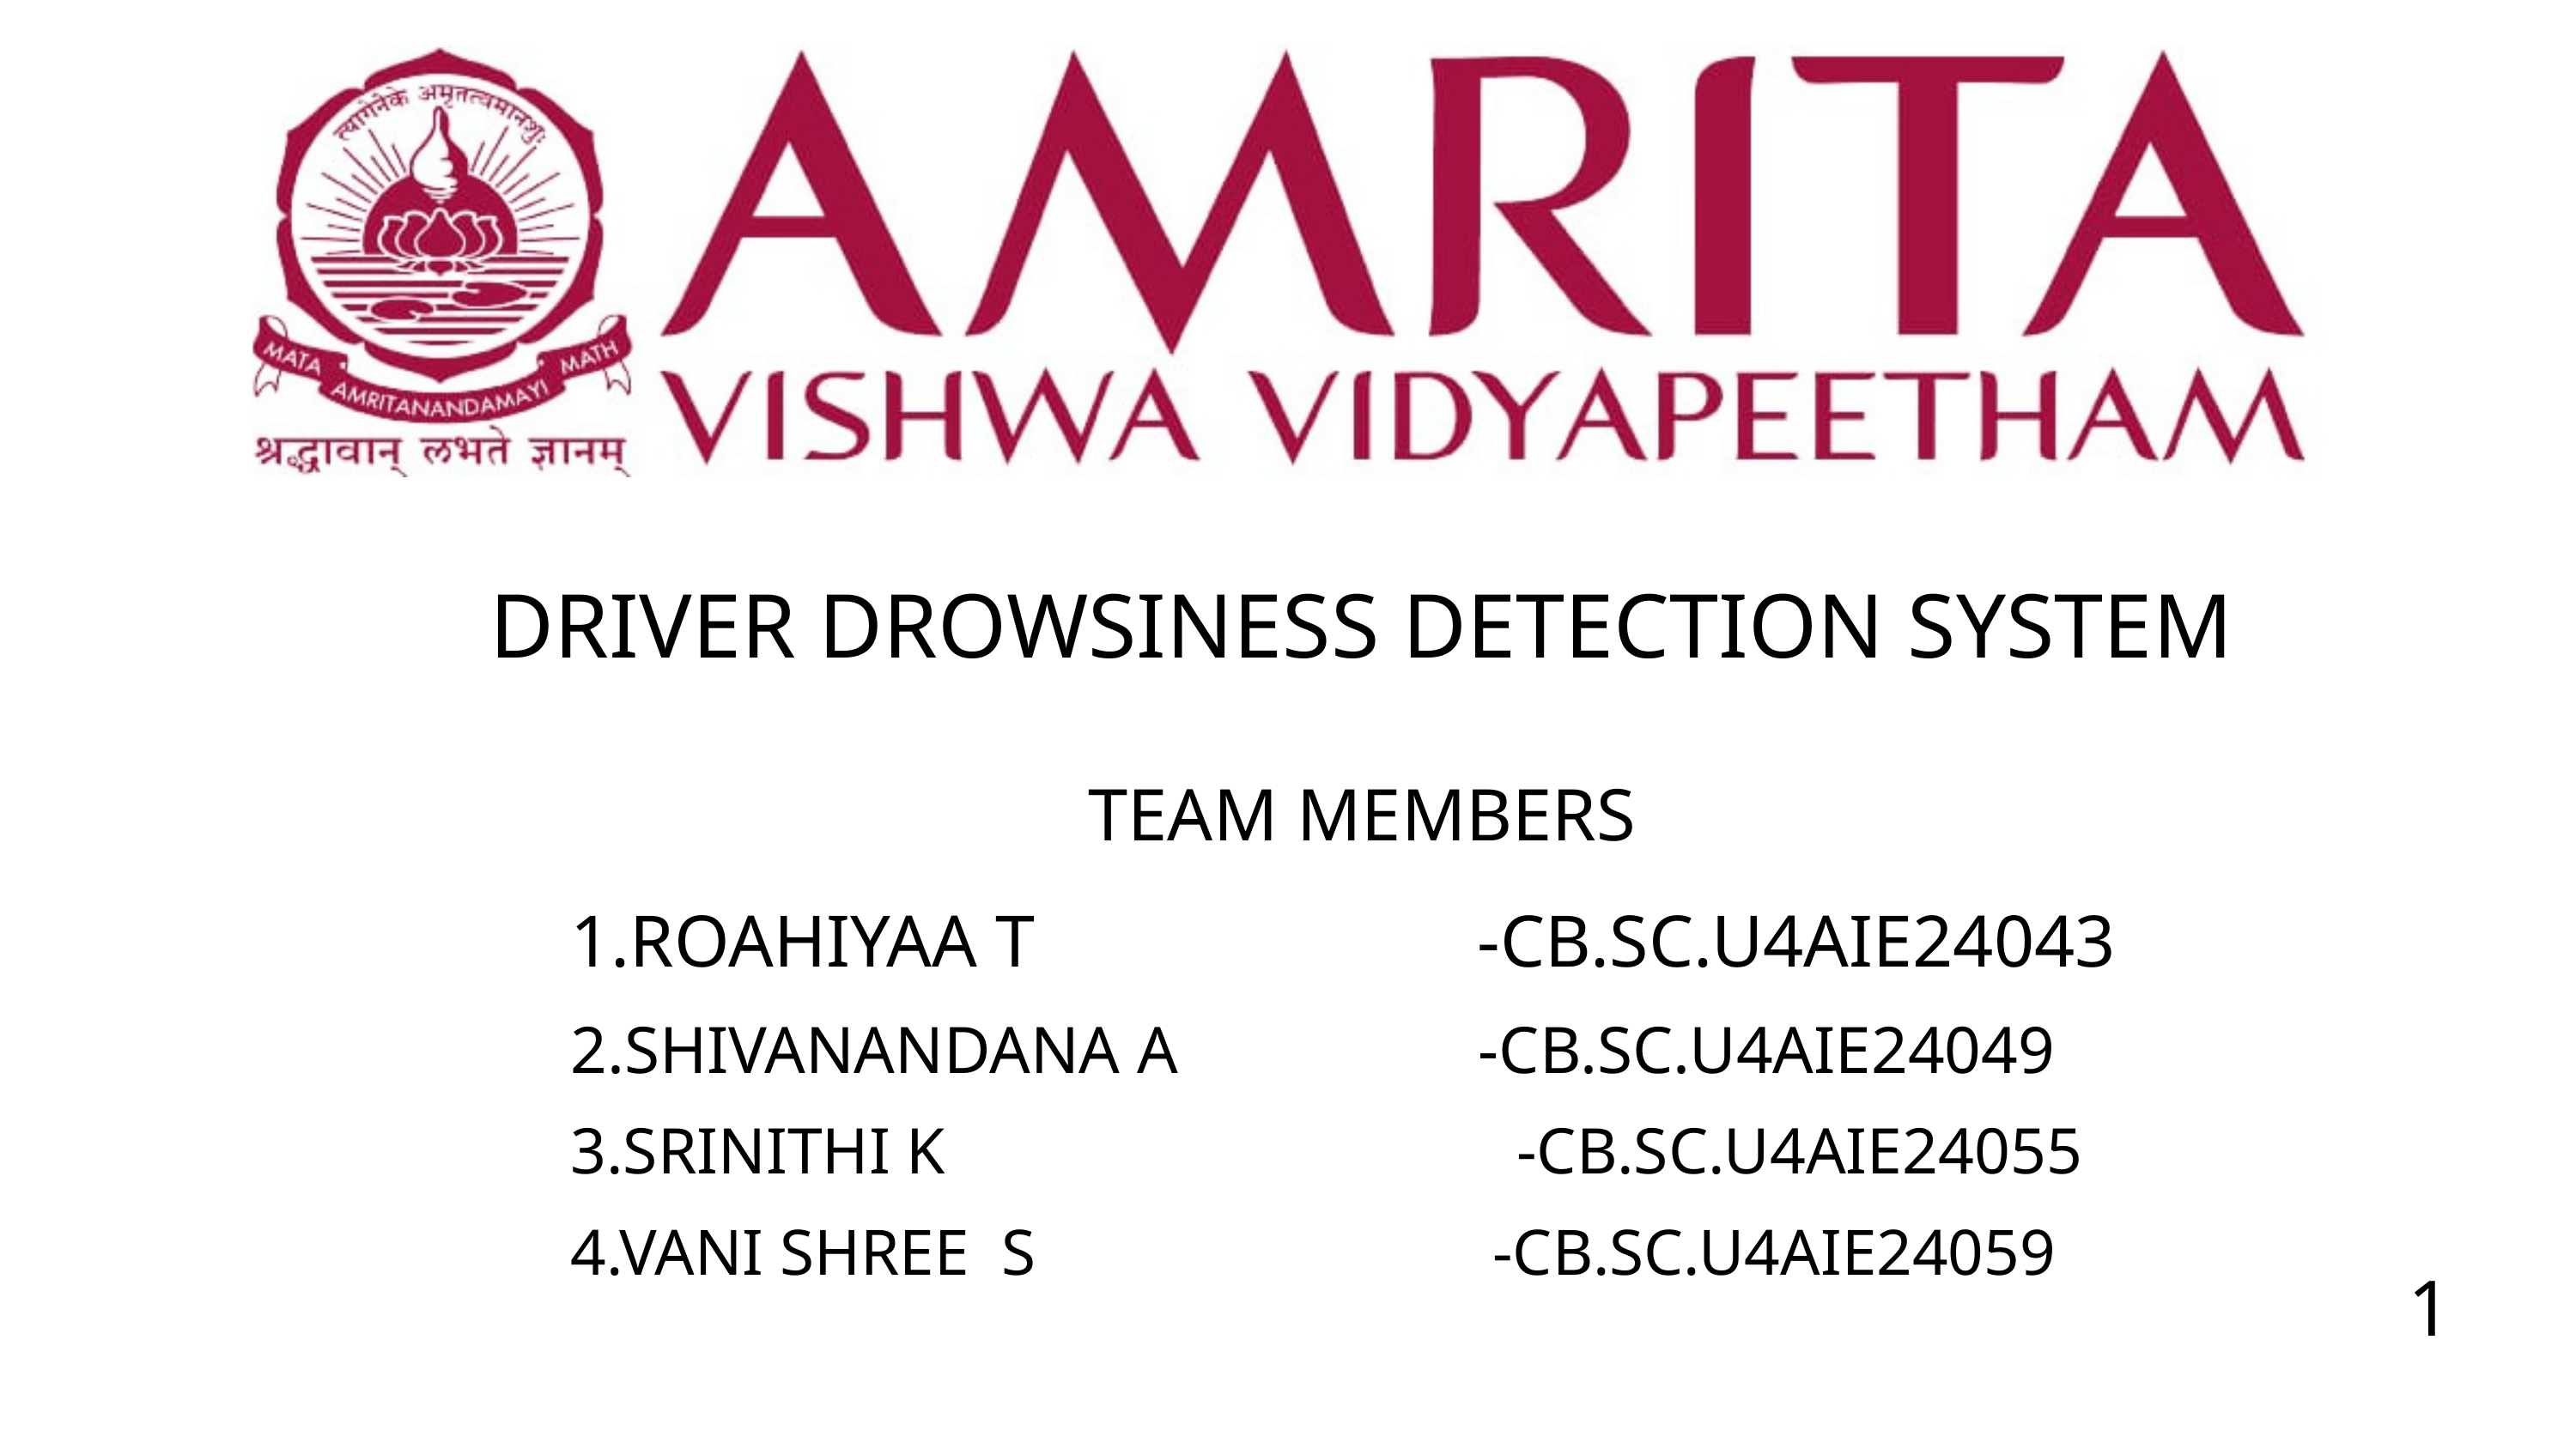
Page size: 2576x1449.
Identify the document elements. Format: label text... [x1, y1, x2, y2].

text_box DRIVER DROWSINESS DETECTION SYSTEM [185, 551, 2538, 676]
text_box 1 [2408, 1244, 2452, 1352]
text_box 1.ROAHIYAA T -CB.SC.U4AIE24043 [570, 882, 2181, 982]
text_box 4.VANI SHREE S -CB.SC.U4AIE24059 [570, 1199, 2171, 1288]
text_box 2.SHIVANANDANA A -CB.SC.U4AIE24049 [570, 996, 2223, 1087]
text_box [252, 29, 2329, 477]
text_box 3.SRINITHI K -CB.SC.U4AIE24055 [570, 1098, 2181, 1187]
text_box TEAM MEMBERS [603, 755, 2122, 856]
